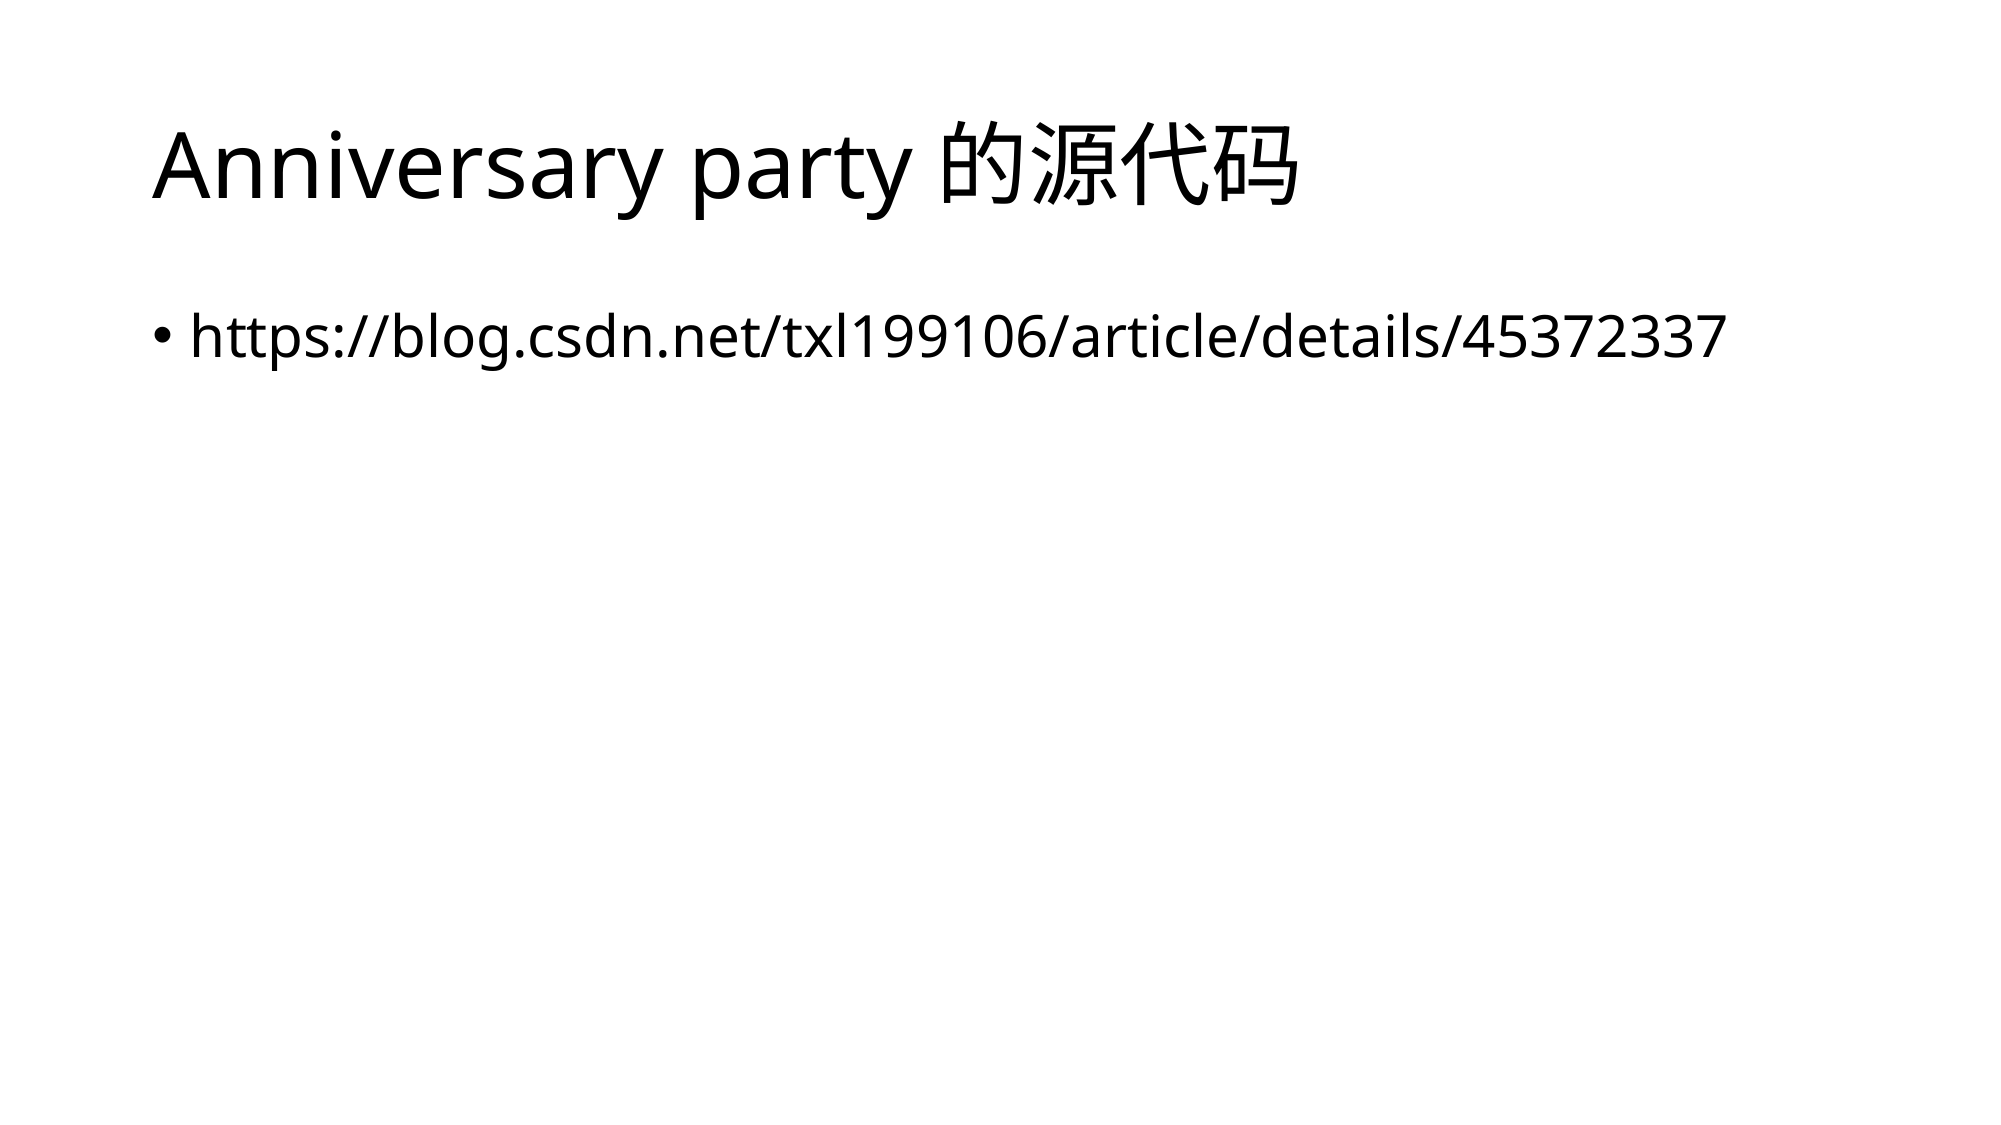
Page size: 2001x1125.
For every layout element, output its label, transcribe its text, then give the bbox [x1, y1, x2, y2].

list https://blog.csdn.net/txl199106/article/details/45372337 [137, 299, 1954, 1014]
title Anniversary party的源代码 [137, 59, 1863, 278]
